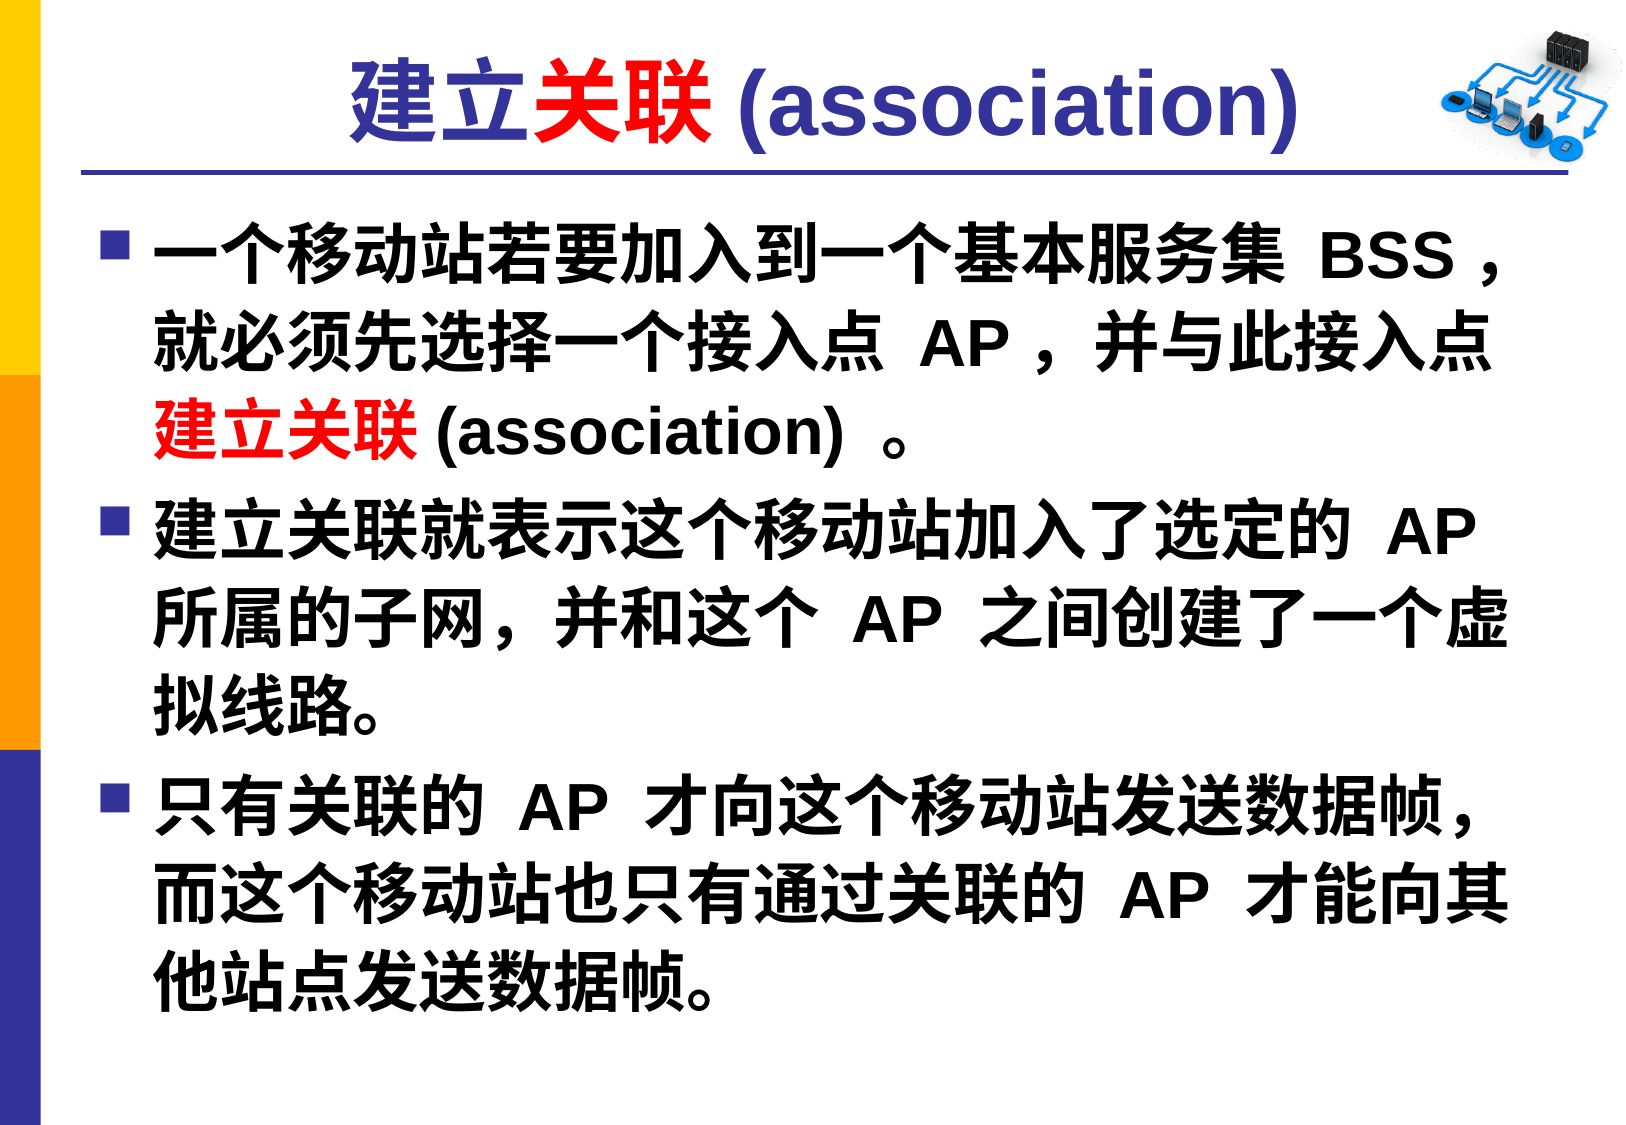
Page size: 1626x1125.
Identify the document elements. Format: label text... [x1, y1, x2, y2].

title 建立关联(association) [81, 30, 1569, 161]
list 一个移动站若要加入到一个基本服务集 BSS，就必须先选择一个接入点 AP，并与此接入点建立关联(association) 。 建立关联就表示这个移动站加入了选定的 AP 所属的子网，并和这个 AP 之间创建了一个虚拟线路。 只有关联的 AP 才向这个移动站发送数据帧，而这个移动站也只有通过关联的 AP 才能向其他站点发送数据帧。 [81, 196, 1569, 1006]
picture [1438, 30, 1624, 165]
